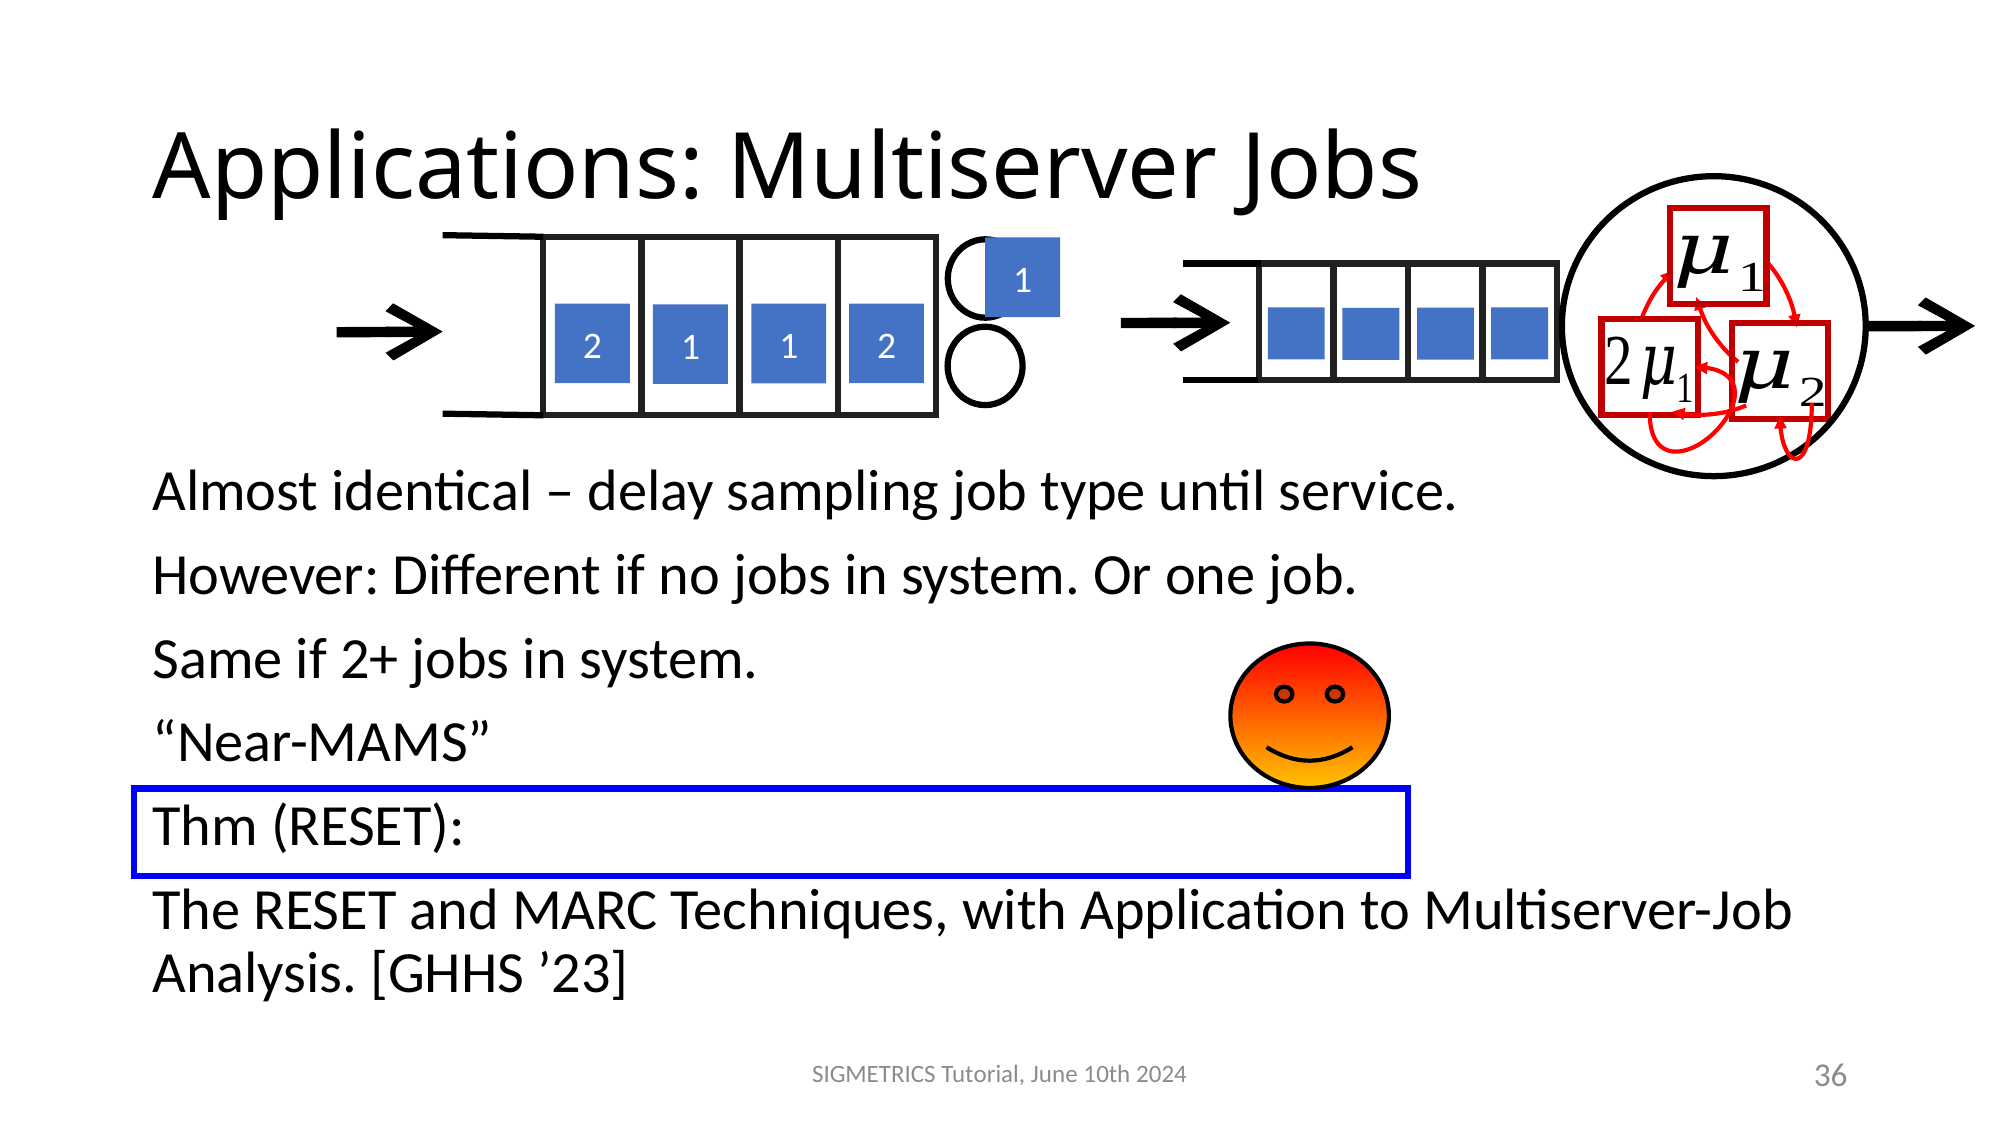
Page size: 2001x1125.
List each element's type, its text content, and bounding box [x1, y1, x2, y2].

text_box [1120, 120, 1976, 489]
slide_number 36 [1412, 1042, 1863, 1103]
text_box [336, 235, 1061, 416]
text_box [134, 643, 1409, 877]
title Applications: Multiserver Jobs [137, 59, 1863, 278]
footer SIGMETRICS Tutorial, June 10th 2024 [662, 1042, 1338, 1103]
